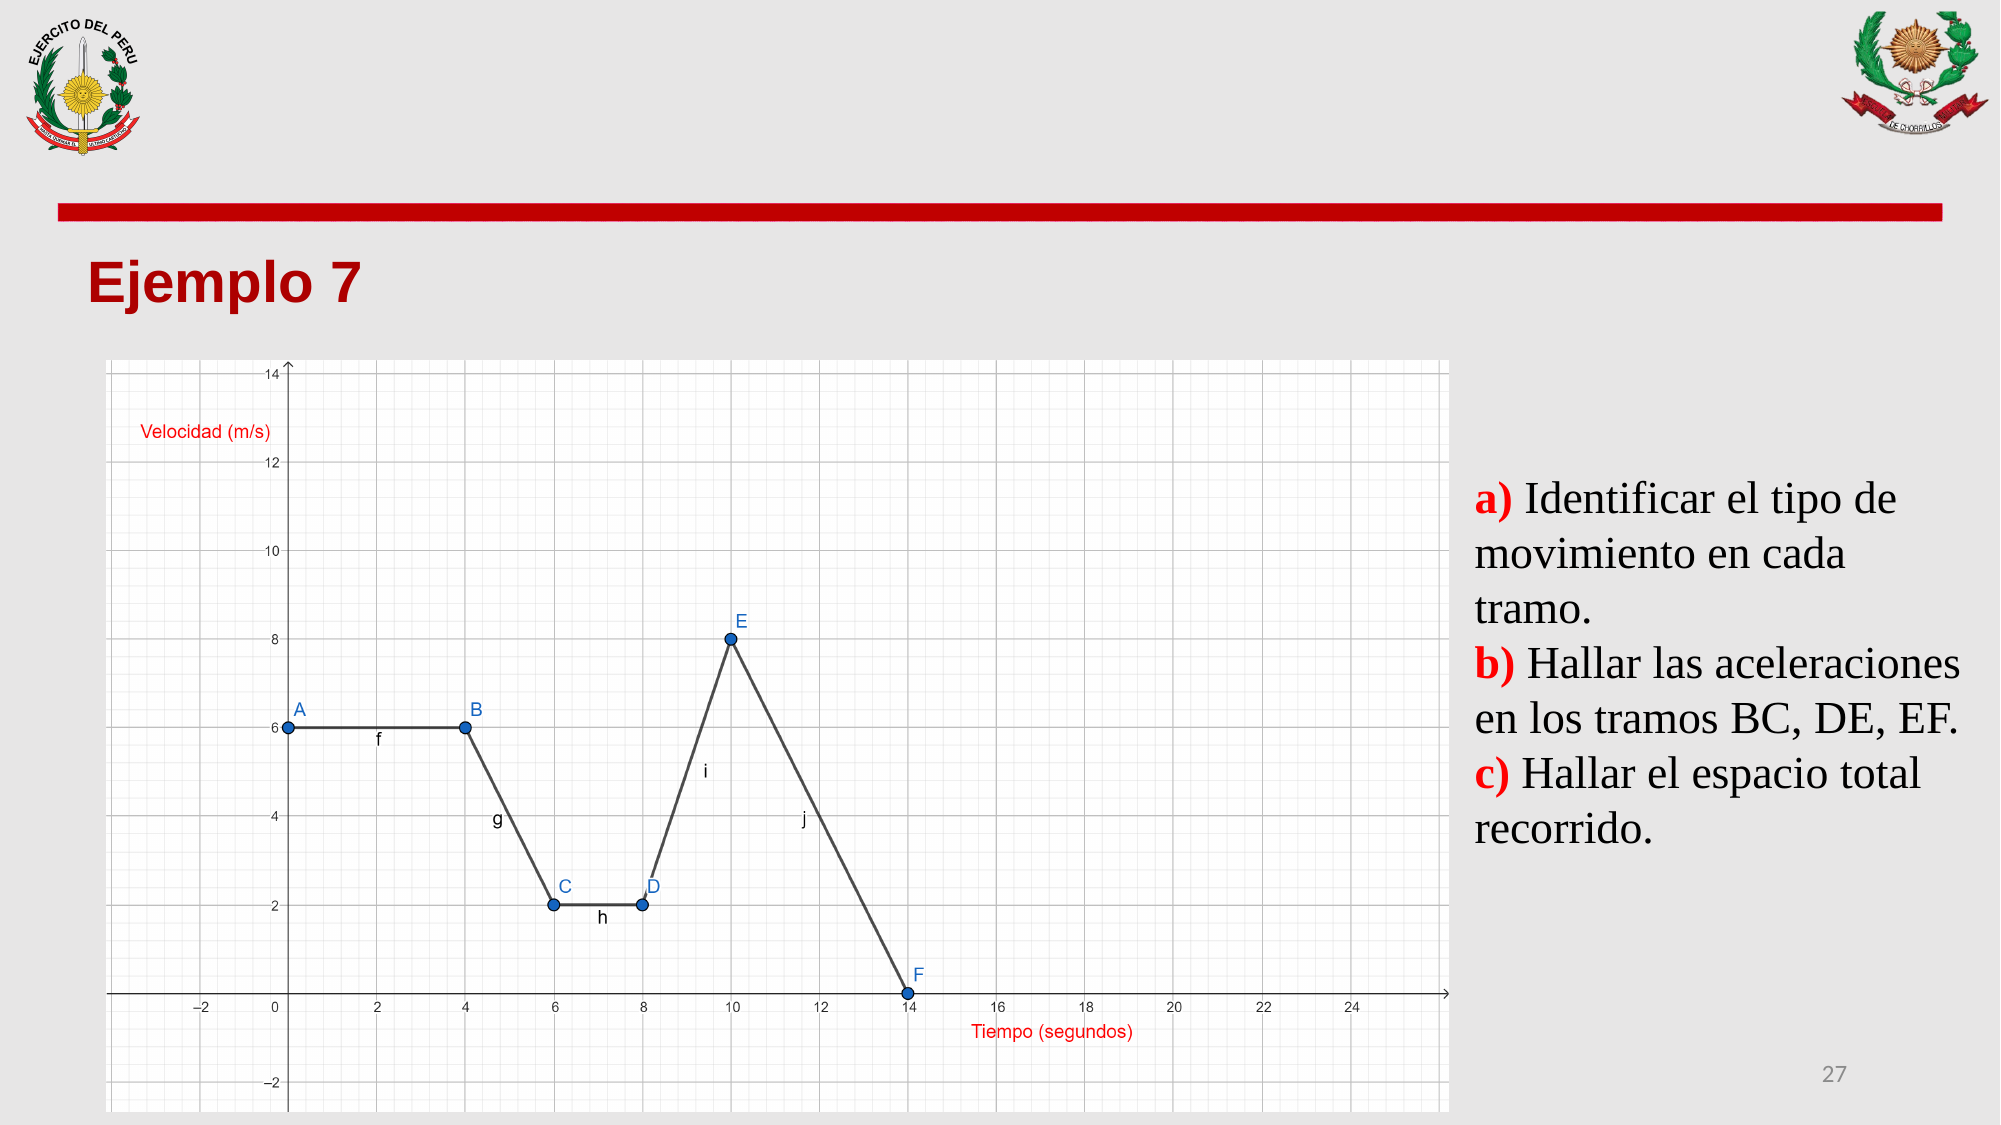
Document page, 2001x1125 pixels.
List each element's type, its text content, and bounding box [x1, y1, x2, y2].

text_box a) Identificar el tipo de movimiento en cada tramo. b) Hallar las aceleraciones en los tramos BC, DE, EF. c) Hallar el espacio total recorrido. [1459, 460, 1985, 860]
picture [26, 19, 140, 156]
text_box Ejemplo 7 [72, 236, 401, 322]
picture [1822, 0, 1999, 146]
slide_number 27 [1449, 1042, 1863, 1103]
picture [105, 360, 1449, 1112]
